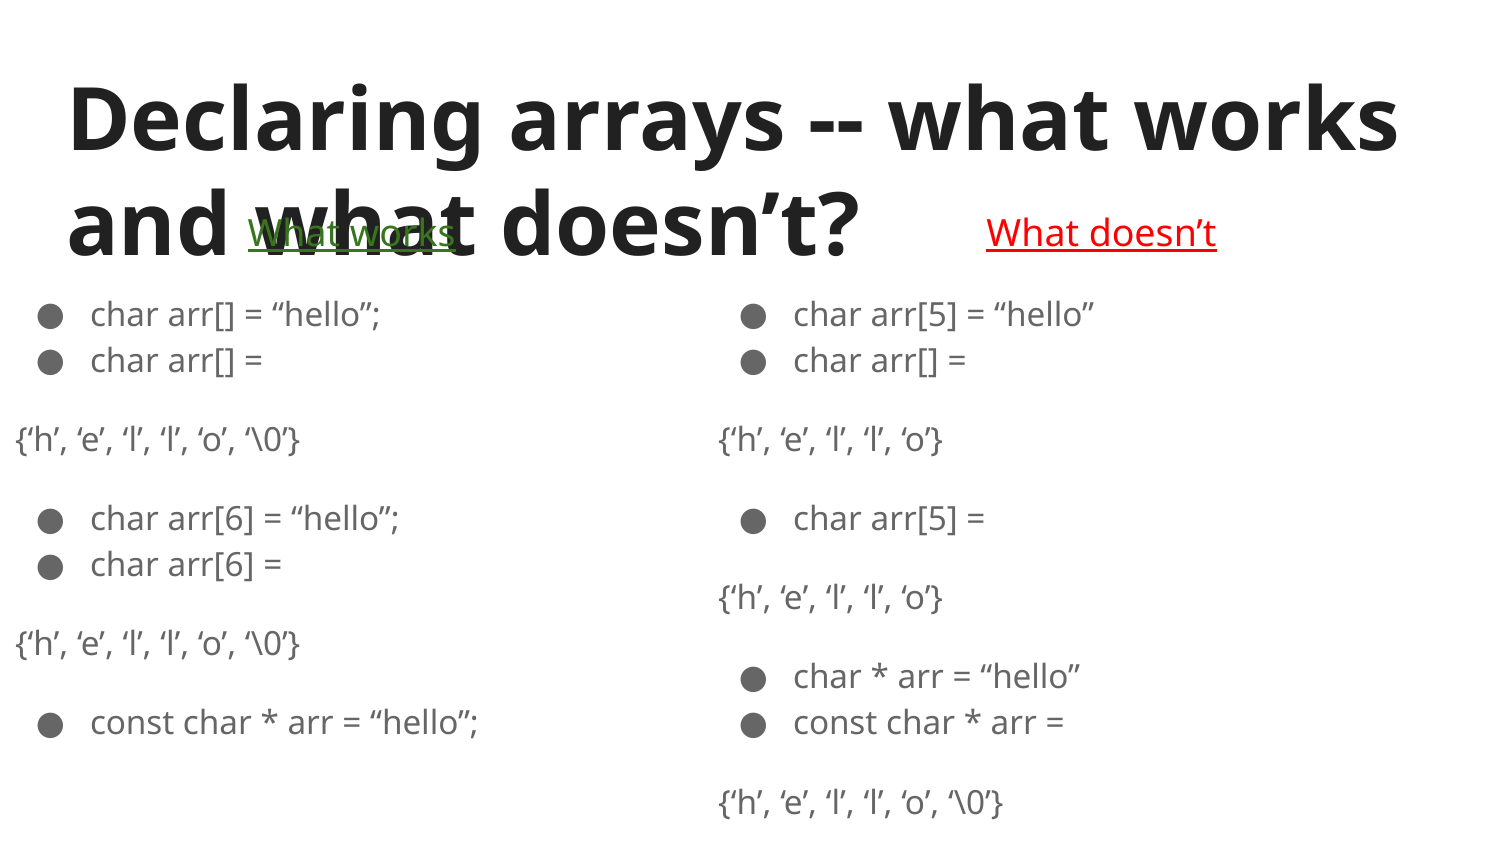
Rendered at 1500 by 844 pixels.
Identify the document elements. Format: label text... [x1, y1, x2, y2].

title Declaring arrays -- what works and what doesn’t? [51, 48, 1449, 180]
list What works char arr[] = “hello”; char arr[] = {‘h’, ‘e’, ‘l’, ‘l’, ‘o’, ‘\0’} char arr[6] = “hello”; char arr[6] = {‘h’, ‘e’, ‘l’, ‘l’, ‘o’, ‘\0’} const char * arr = “hello”; [0, 187, 703, 844]
list What doesn’t char arr[5] = “hello” char arr[] = {‘h’, ‘e’, ‘l’, ‘l’, ‘o’} char arr[5] = {‘h’, ‘e’, ‘l’, ‘l’, ‘o’} char * arr = “hello” const char * arr = {‘h’, ‘e’, ‘l’, ‘l’, ‘o’, ‘\0’} [703, 187, 1500, 844]
